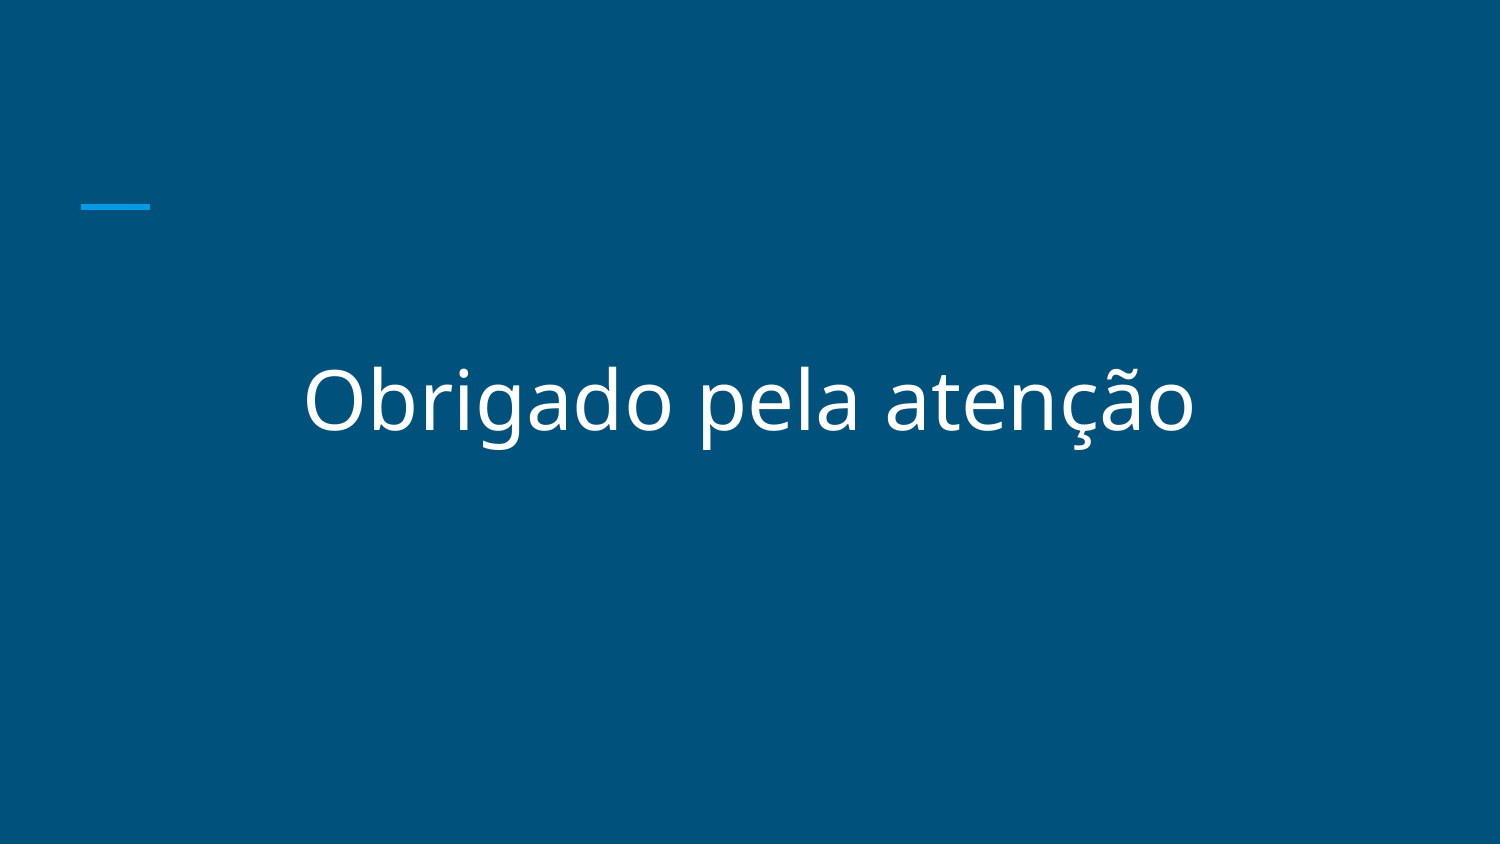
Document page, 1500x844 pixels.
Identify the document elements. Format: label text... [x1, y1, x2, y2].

title Obrigado pela atenção [63, 349, 1437, 463]
